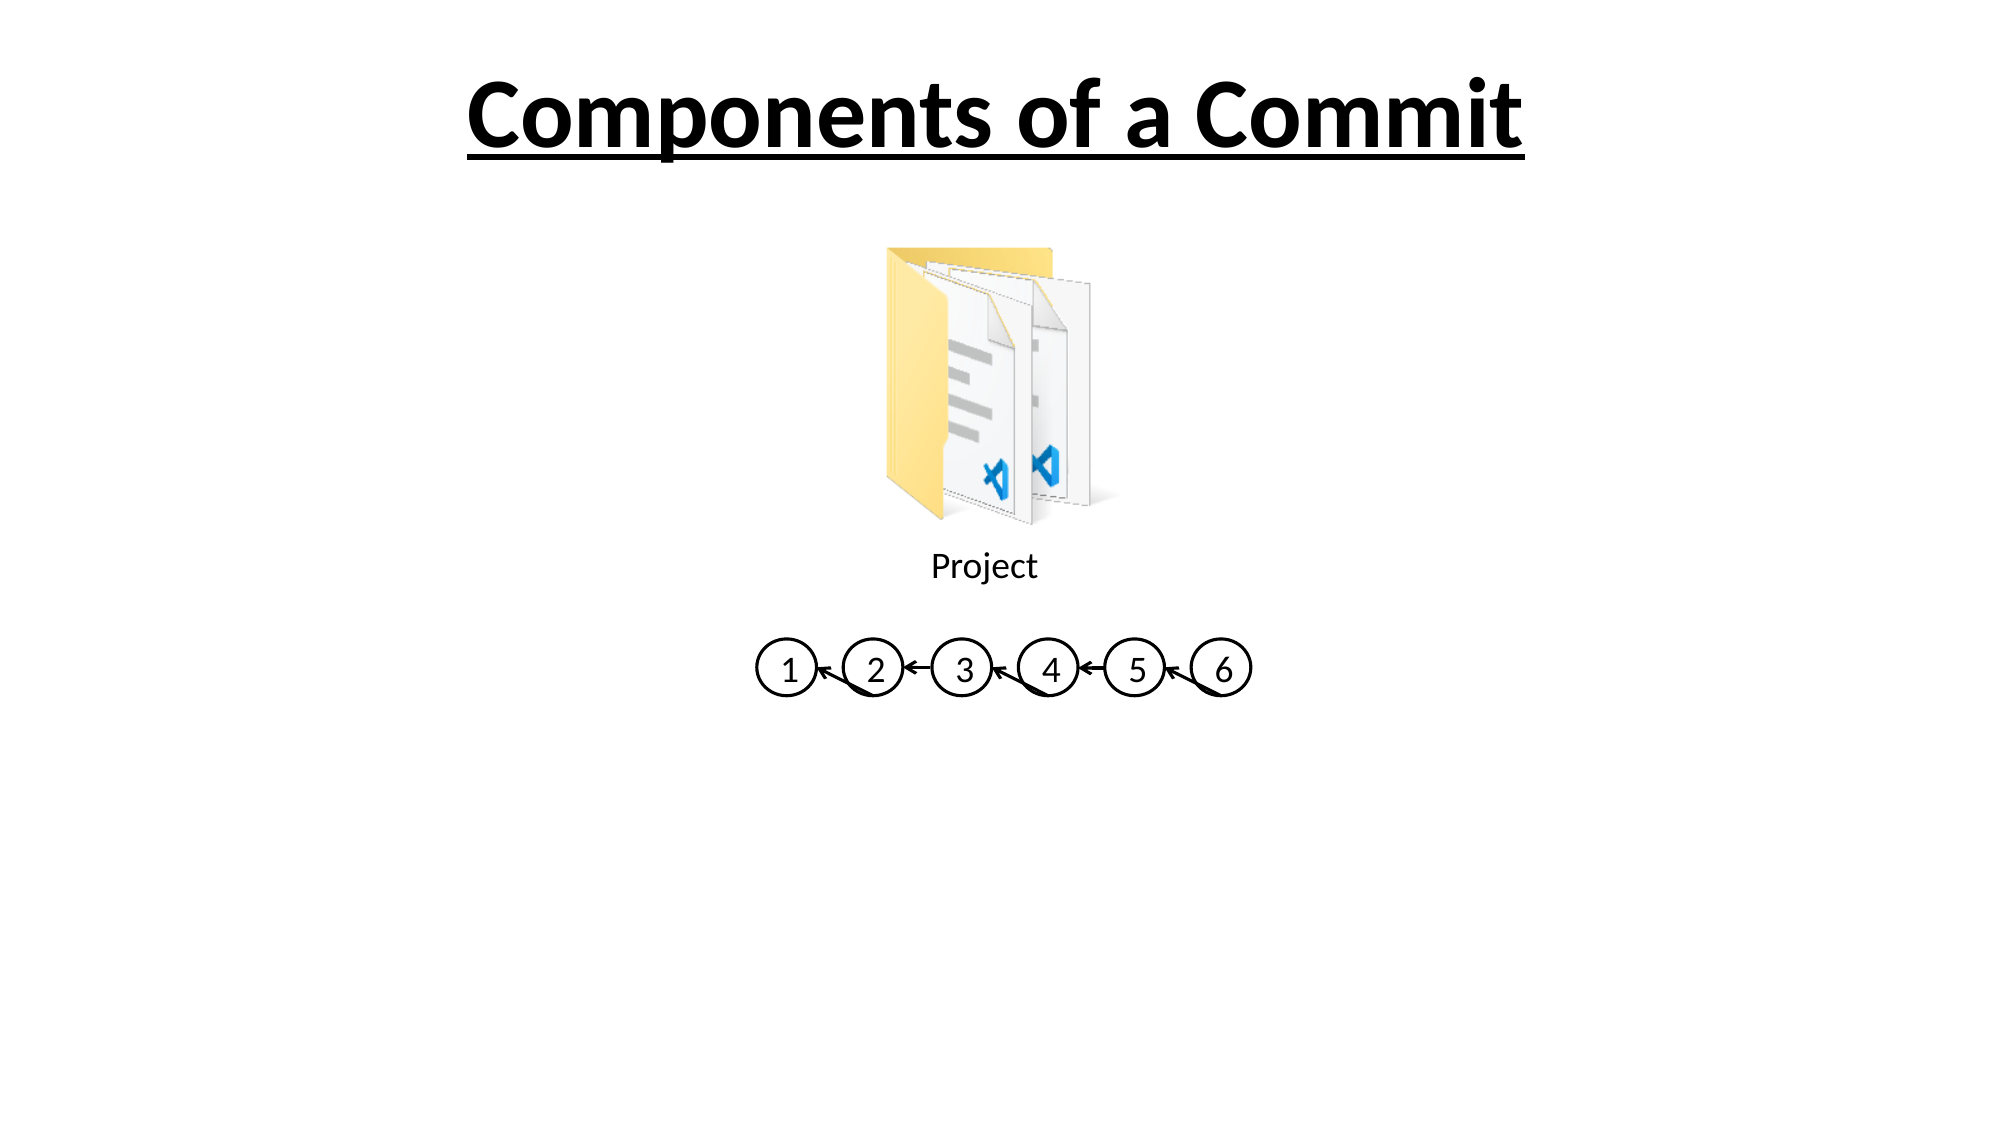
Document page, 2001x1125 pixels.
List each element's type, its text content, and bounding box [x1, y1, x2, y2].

text_box Components of a Commit [452, 39, 1548, 175]
text_box 2 [842, 637, 904, 697]
picture [868, 229, 1132, 535]
text_box 5 [1103, 637, 1166, 697]
text_box Project [916, 535, 1063, 594]
text_box 4 [1017, 637, 1079, 697]
text_box 1 [755, 637, 818, 697]
text_box 6 [1190, 637, 1252, 697]
text_box 3 [930, 637, 993, 697]
